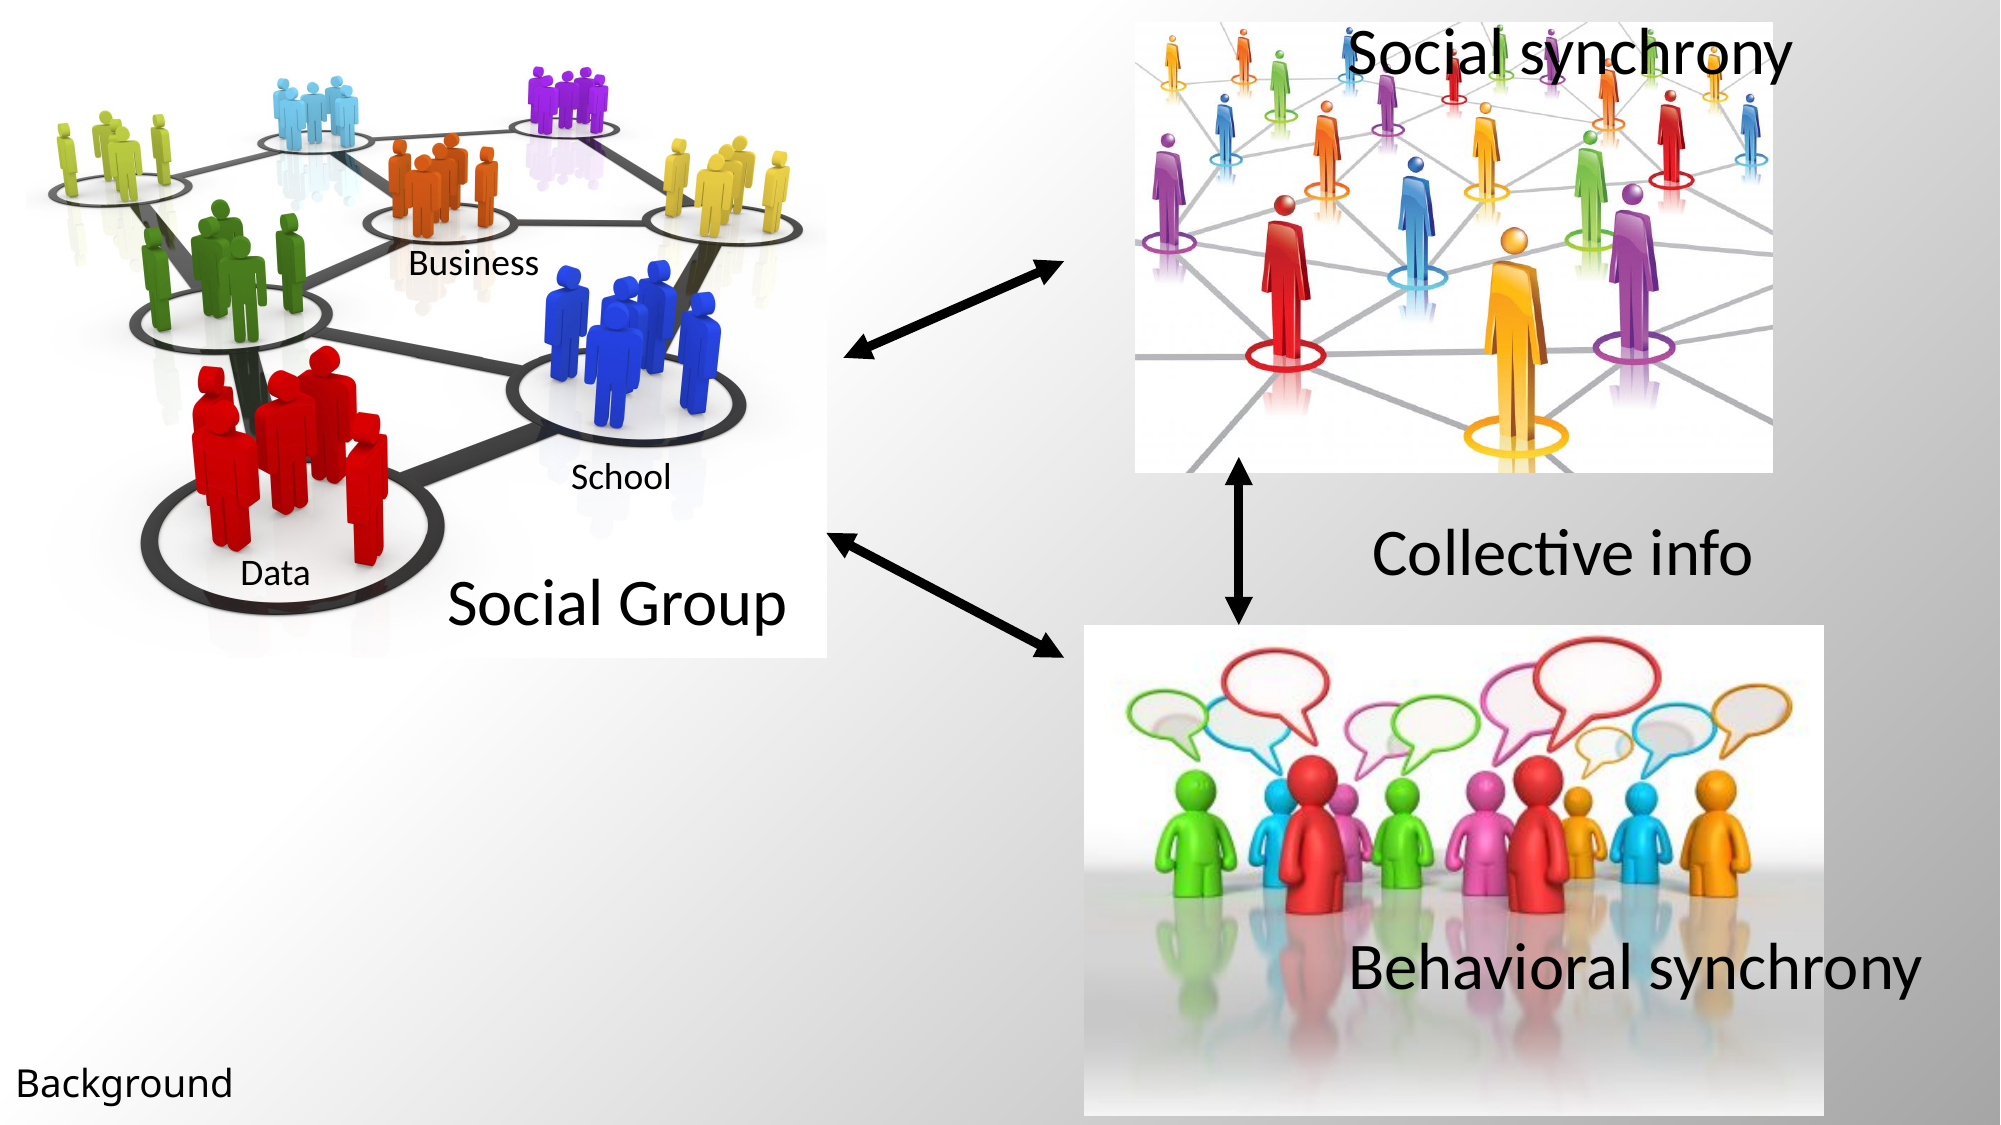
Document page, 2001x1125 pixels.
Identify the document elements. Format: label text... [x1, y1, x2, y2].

title Background [0, 1056, 533, 1114]
text_box Social synchrony [1332, 0, 1810, 95]
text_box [826, 532, 1065, 658]
text_box Behavioral synchrony [1824, 915, 1939, 1011]
text_box Collective info [1357, 501, 1770, 596]
picture [1135, 22, 1773, 473]
picture [1084, 625, 1824, 1116]
picture [26, 57, 827, 658]
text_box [843, 261, 1065, 358]
